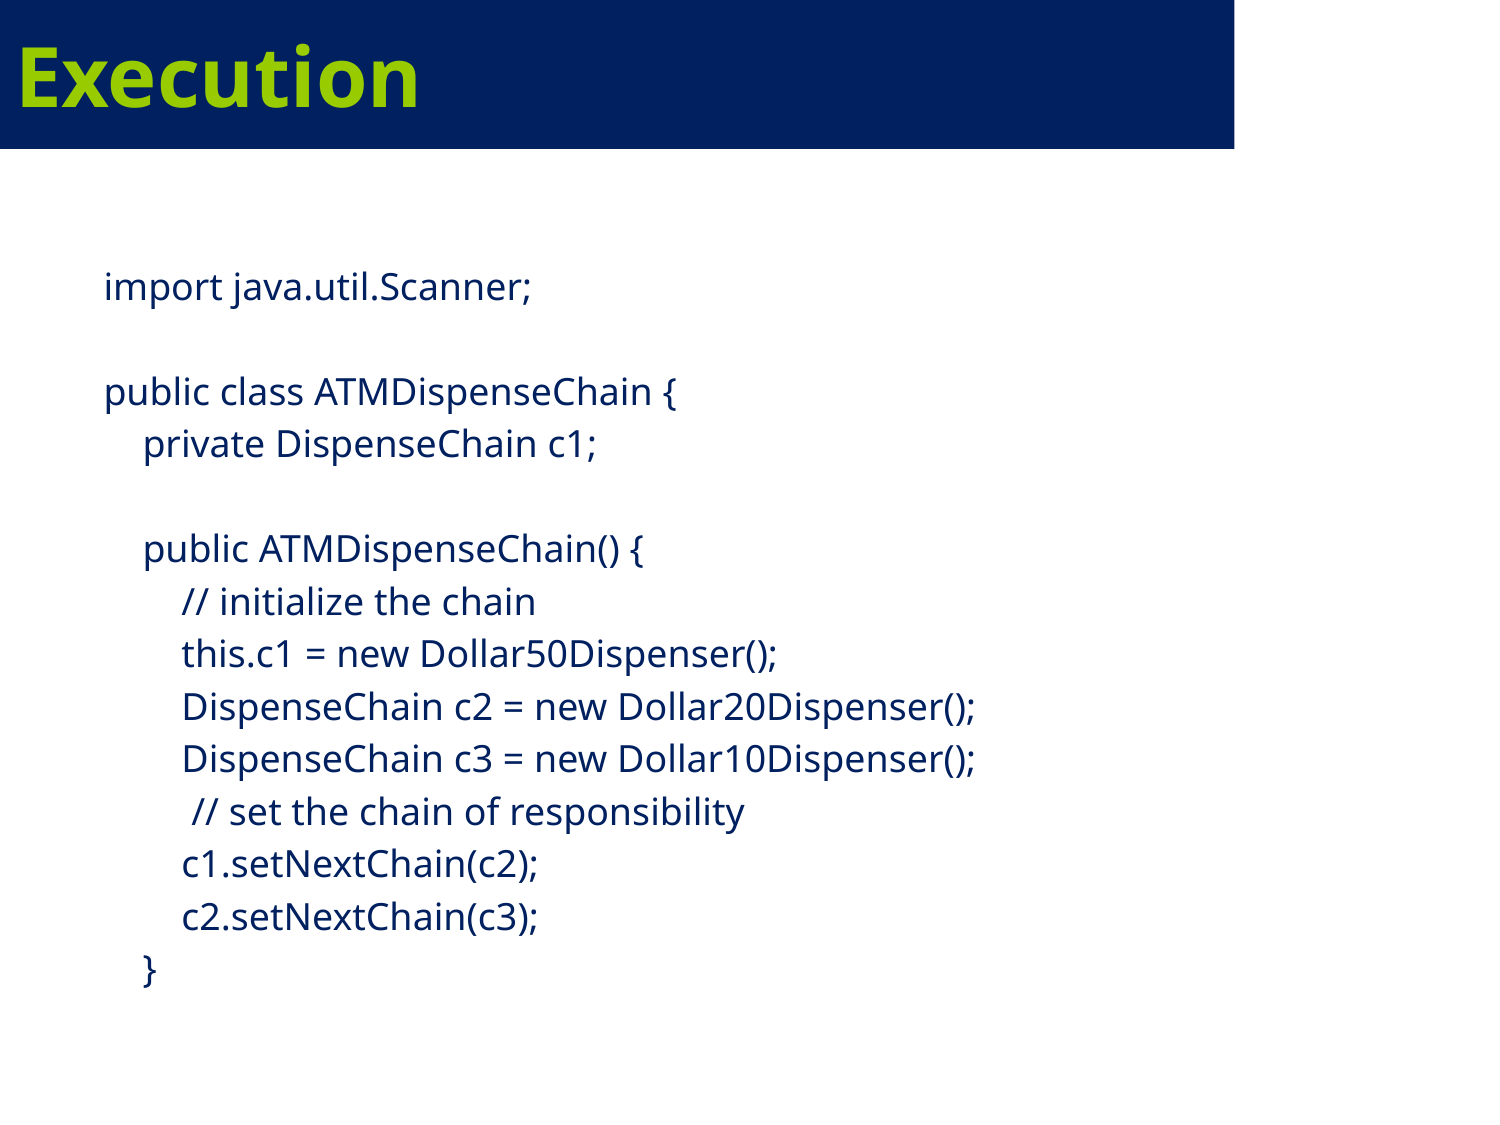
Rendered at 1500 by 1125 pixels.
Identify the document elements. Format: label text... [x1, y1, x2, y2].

list import java.util.Scanner; public class ATMDispenseChain { private DispenseChain c1; public ATMDispenseChain() { // initialize the chain this.c1 = new Dollar50Dispenser(); DispenseChain c2 = new Dollar20Dispenser(); DispenseChain c3 = new Dollar10Dispenser(); // set the chain of responsibility c1.setNextChain(c2); c2.setNextChain(c3); } [88, 255, 1439, 998]
title Execution [0, 0, 1235, 149]
